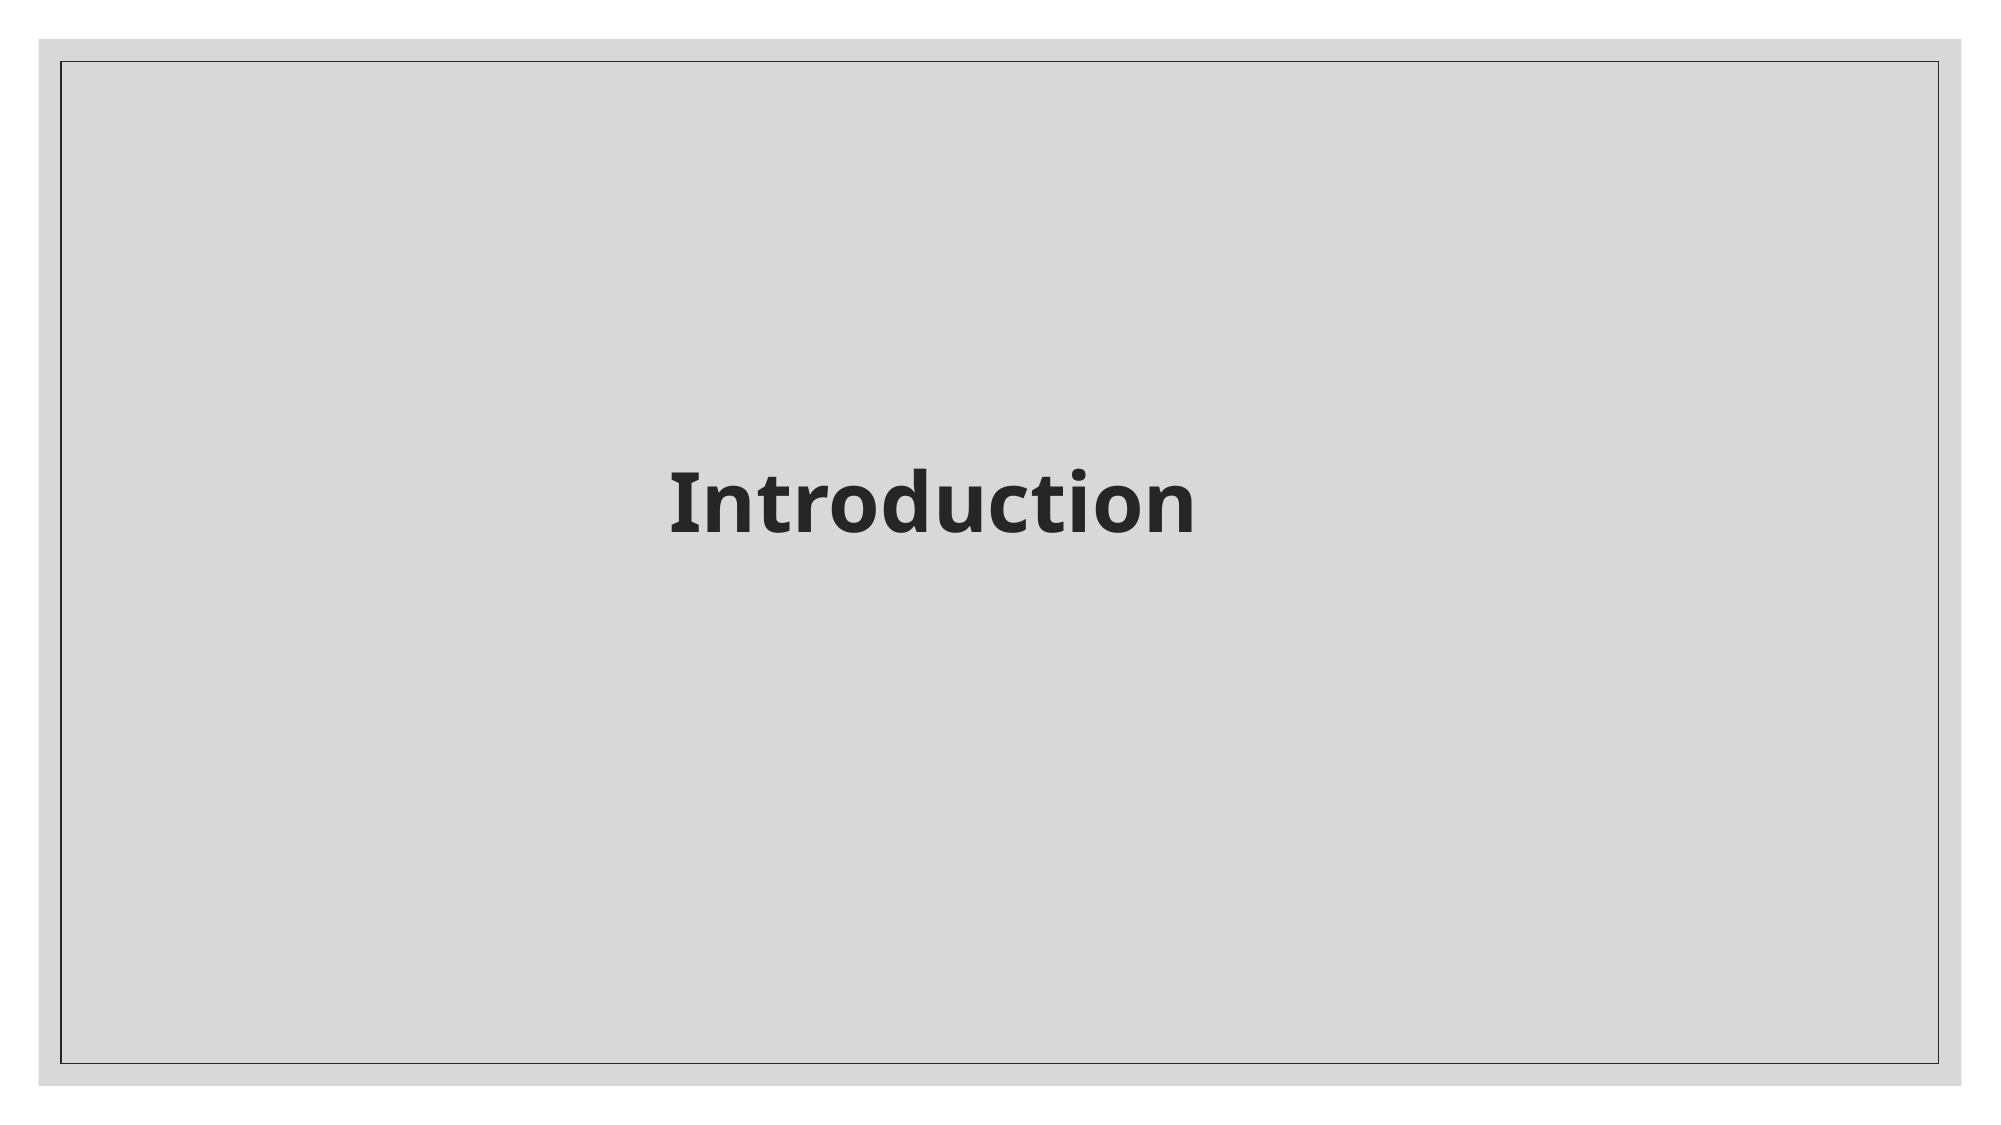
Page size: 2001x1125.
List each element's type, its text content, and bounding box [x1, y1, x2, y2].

title Introduction [120, 393, 1771, 619]
